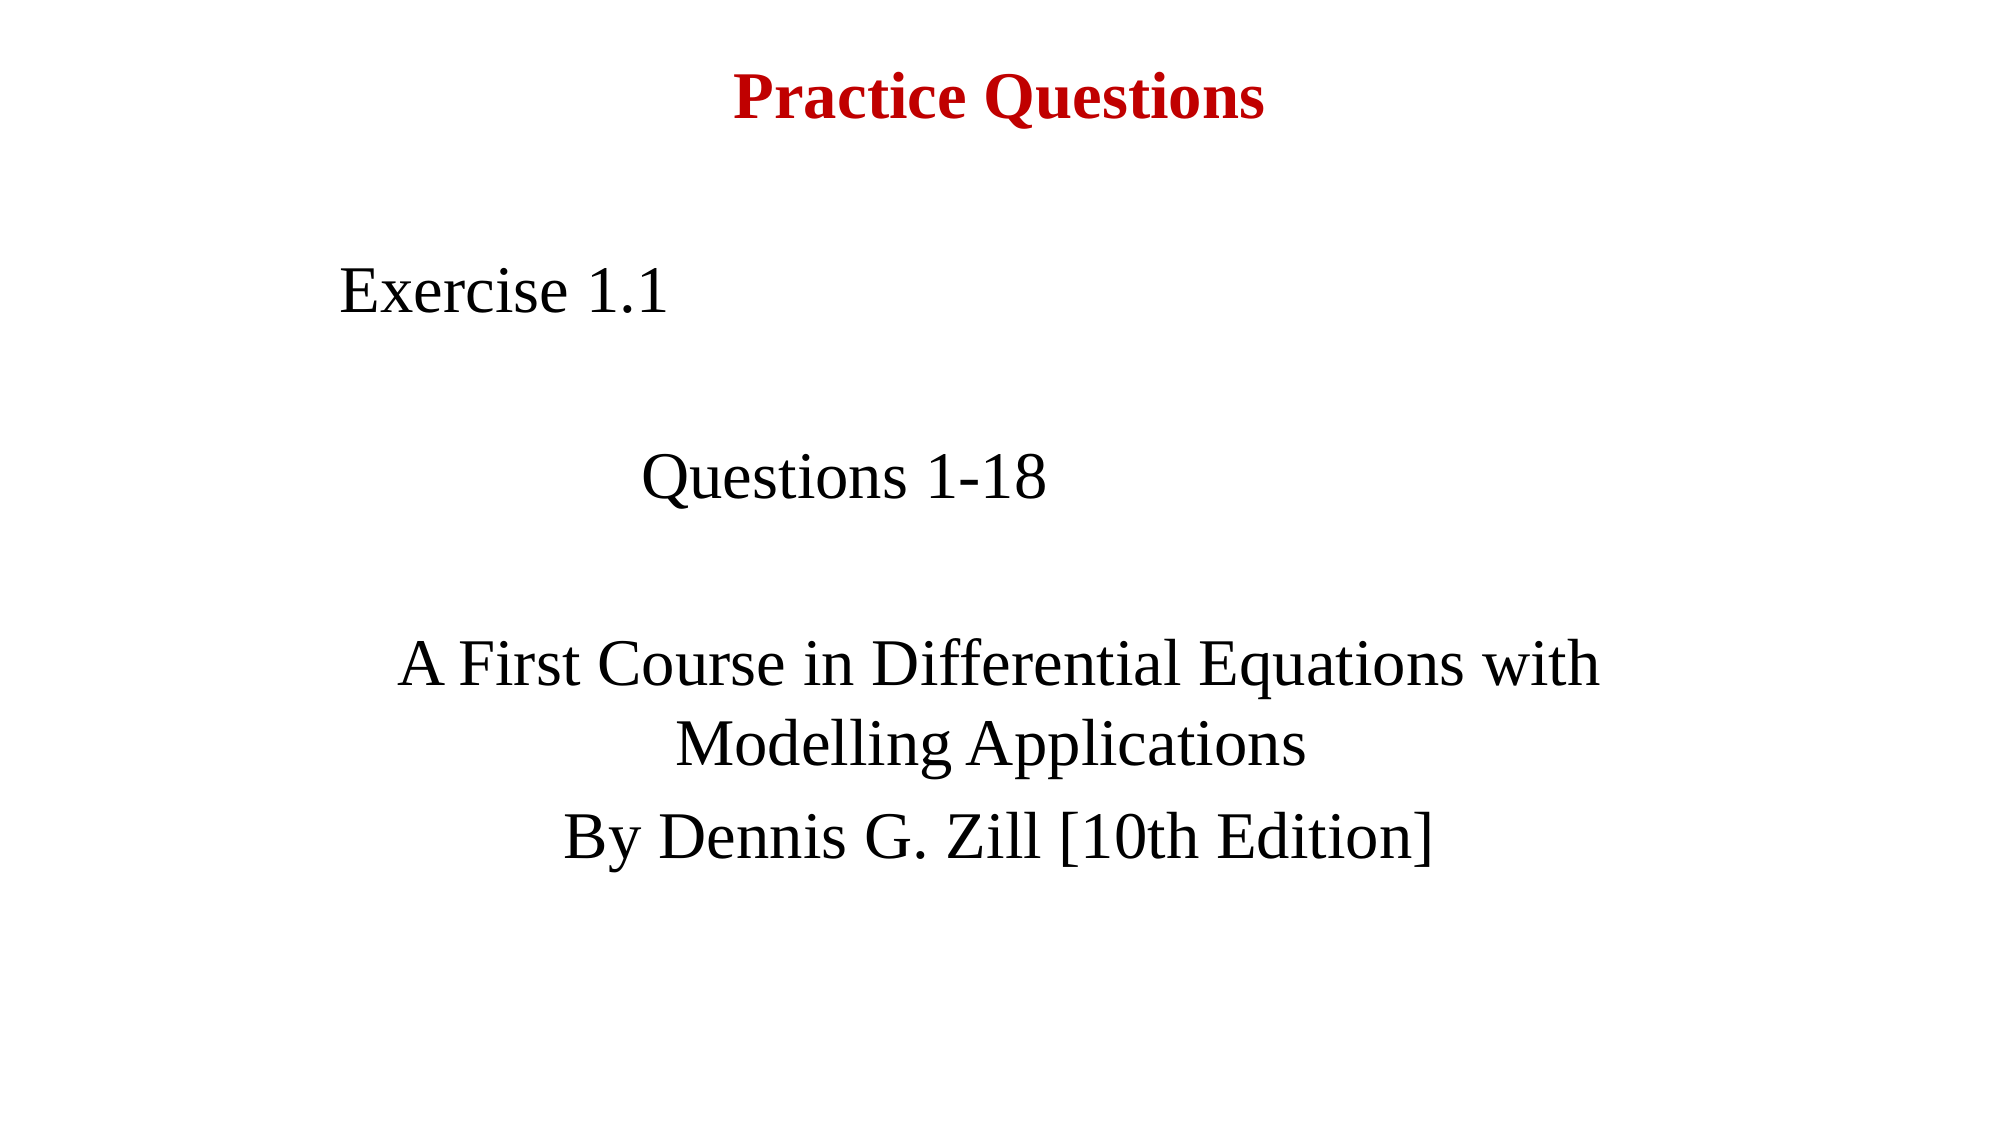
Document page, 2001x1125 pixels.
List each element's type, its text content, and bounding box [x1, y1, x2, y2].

text_box Practice Questions [324, 45, 1675, 188]
text_box Exercise 1.1 Questions 1-18 A First Course in Differential Equations with Modelling Applications By Dennis G. Zill [10th Edition] [324, 237, 1675, 981]
